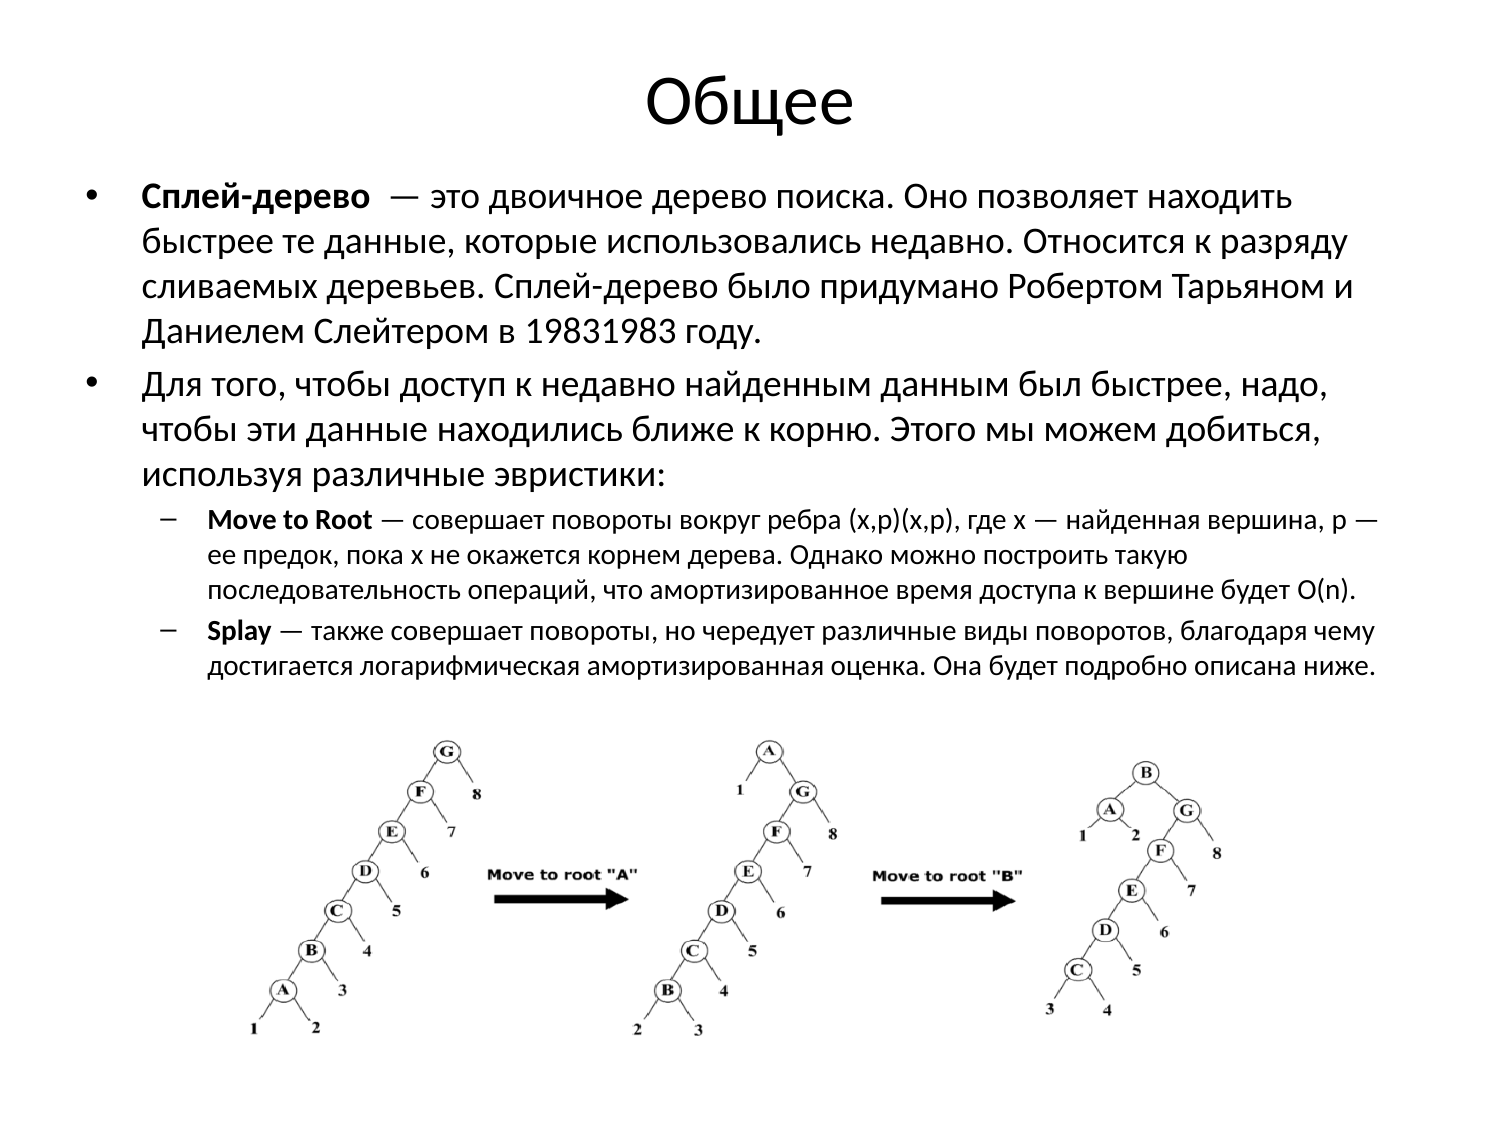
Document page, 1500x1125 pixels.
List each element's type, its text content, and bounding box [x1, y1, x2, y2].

picture [198, 714, 1304, 1055]
title Общее [75, 45, 1425, 233]
list Сплей-дерево — это двоичное дерево поиска. Оно позволяет находить быстрее те данные, которые использовались недавно. Относится к разряду сливаемых деревьев. Сплей-дерево было придумано Робертом Тарьяном и Даниелем Слейтером в 19831983 году. Для того, чтобы доступ к недавно найденным данным был быстрее, надо, чтобы эти данные находились ближе к корню. Этого мы можем добиться, используя различные эвристики: Move to Root — совершает повороты вокруг ребра (x,p)(x,p), где x — найденная вершина, p — ее предок, пока x не окажется корнем дерева. Однако можно построить такую последовательность операций, что амортизированное время доступа к вершине будет O(n). Splay — также совершает повороты, но чередует различные виды поворотов, благодаря чему достигается логарифмическая амортизированная оценка. Она будет подробно описана ниже. [70, 164, 1421, 907]
